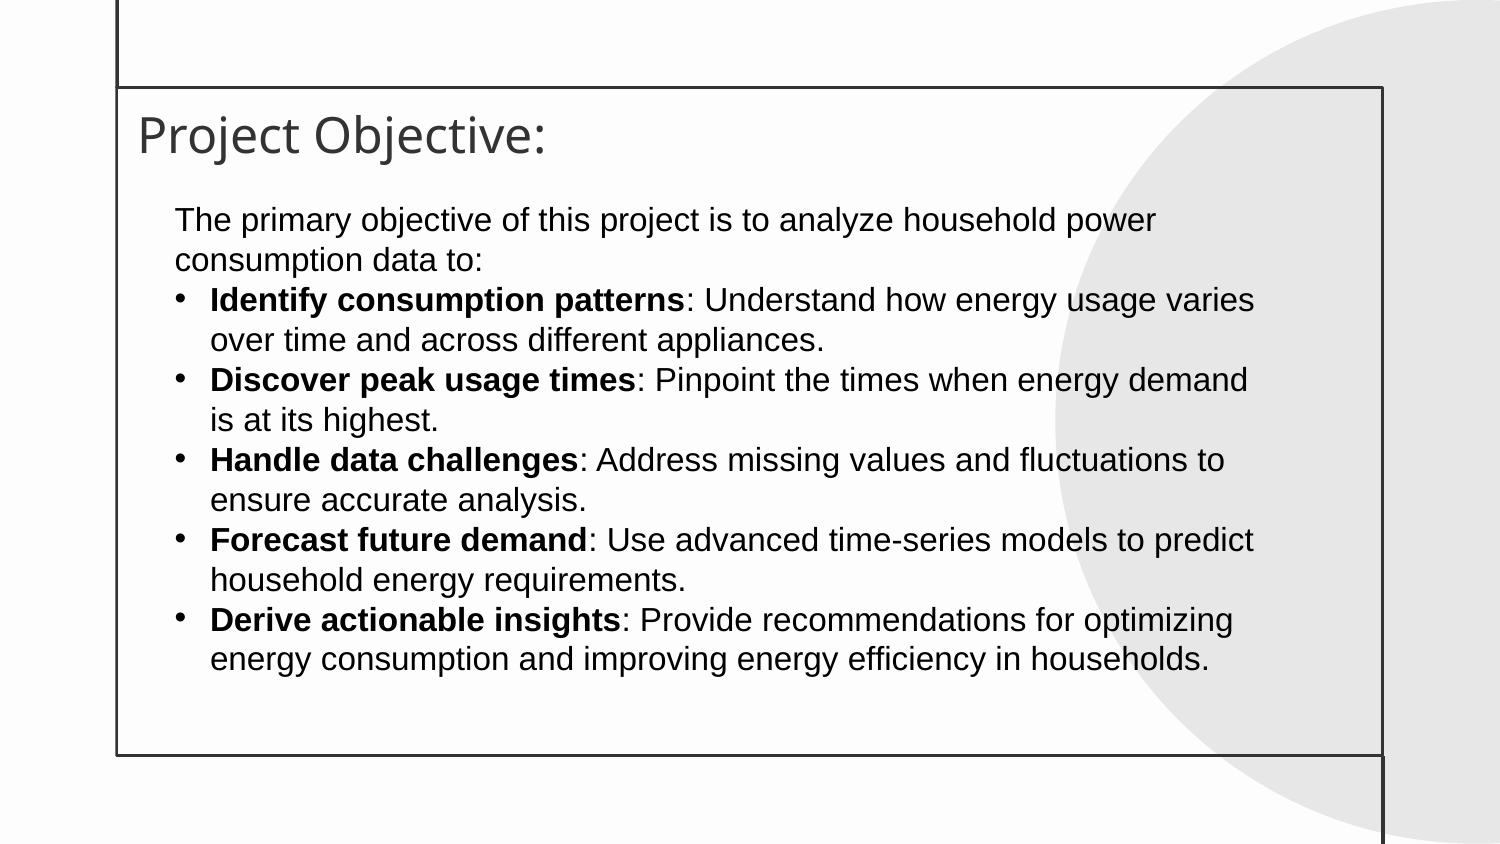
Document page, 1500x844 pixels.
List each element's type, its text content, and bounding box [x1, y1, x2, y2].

title Project Objective: [122, 0, 654, 269]
text_box The primary objective of this project is to analyze household power consumption data to: Identify consumption patterns: Understand how energy usage varies over time and across different appliances. Discover peak usage times: Pinpoint the times when energy demand is at its highest. Handle data challenges: Address missing values and fluctuations to ensure accurate analysis. Forecast future demand: Use advanced time-series models to predict household energy requirements. Derive actionable insights: Provide recommendations for optimizing energy consumption and improving energy efficiency in households. [159, 191, 1286, 685]
